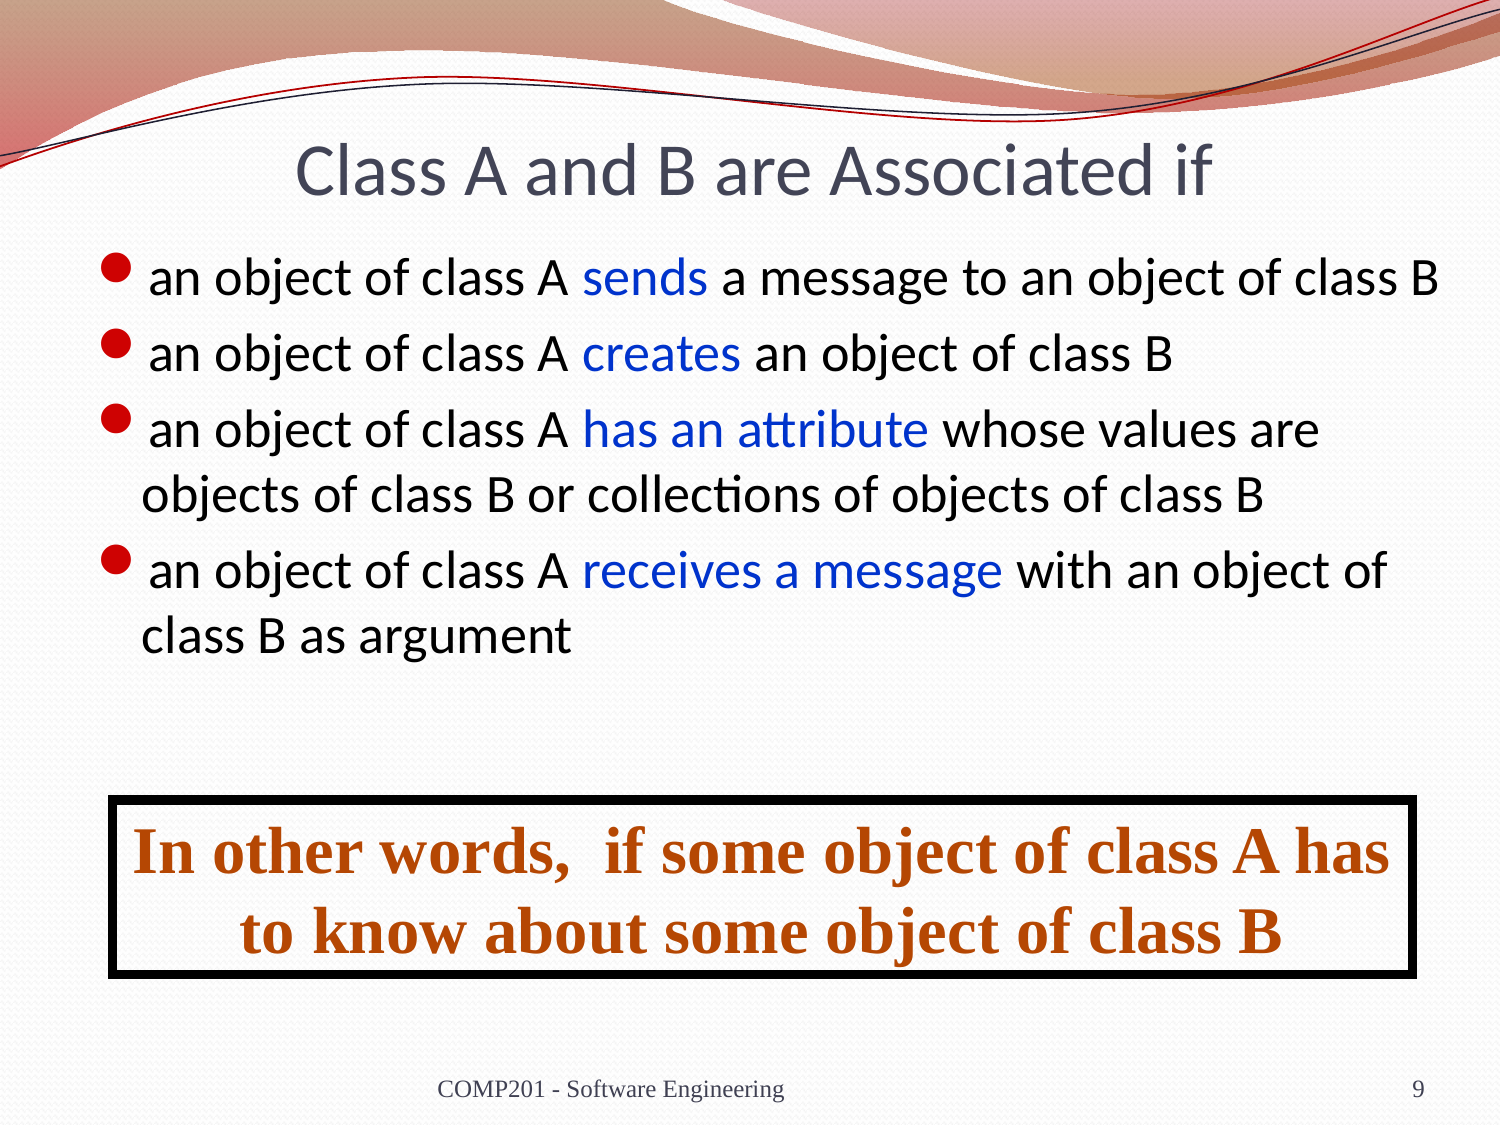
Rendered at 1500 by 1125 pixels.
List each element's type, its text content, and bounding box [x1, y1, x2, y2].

title Class A and B are Associated if [99, 43, 1411, 211]
footer COMP201 - Software Engineering [437, 1042, 988, 1103]
text_box In other words, if some object of class A has to know about some object of class B [112, 799, 1413, 975]
slide_number 9 [1299, 1042, 1425, 1103]
list an object of class A sends a message to an object of class B an object of class A creates an object of class B an object of class A has an attribute whose values are objects of class B or collections of objects of class B an object of class A receives a message with an object of class B as argument [82, 234, 1463, 868]
